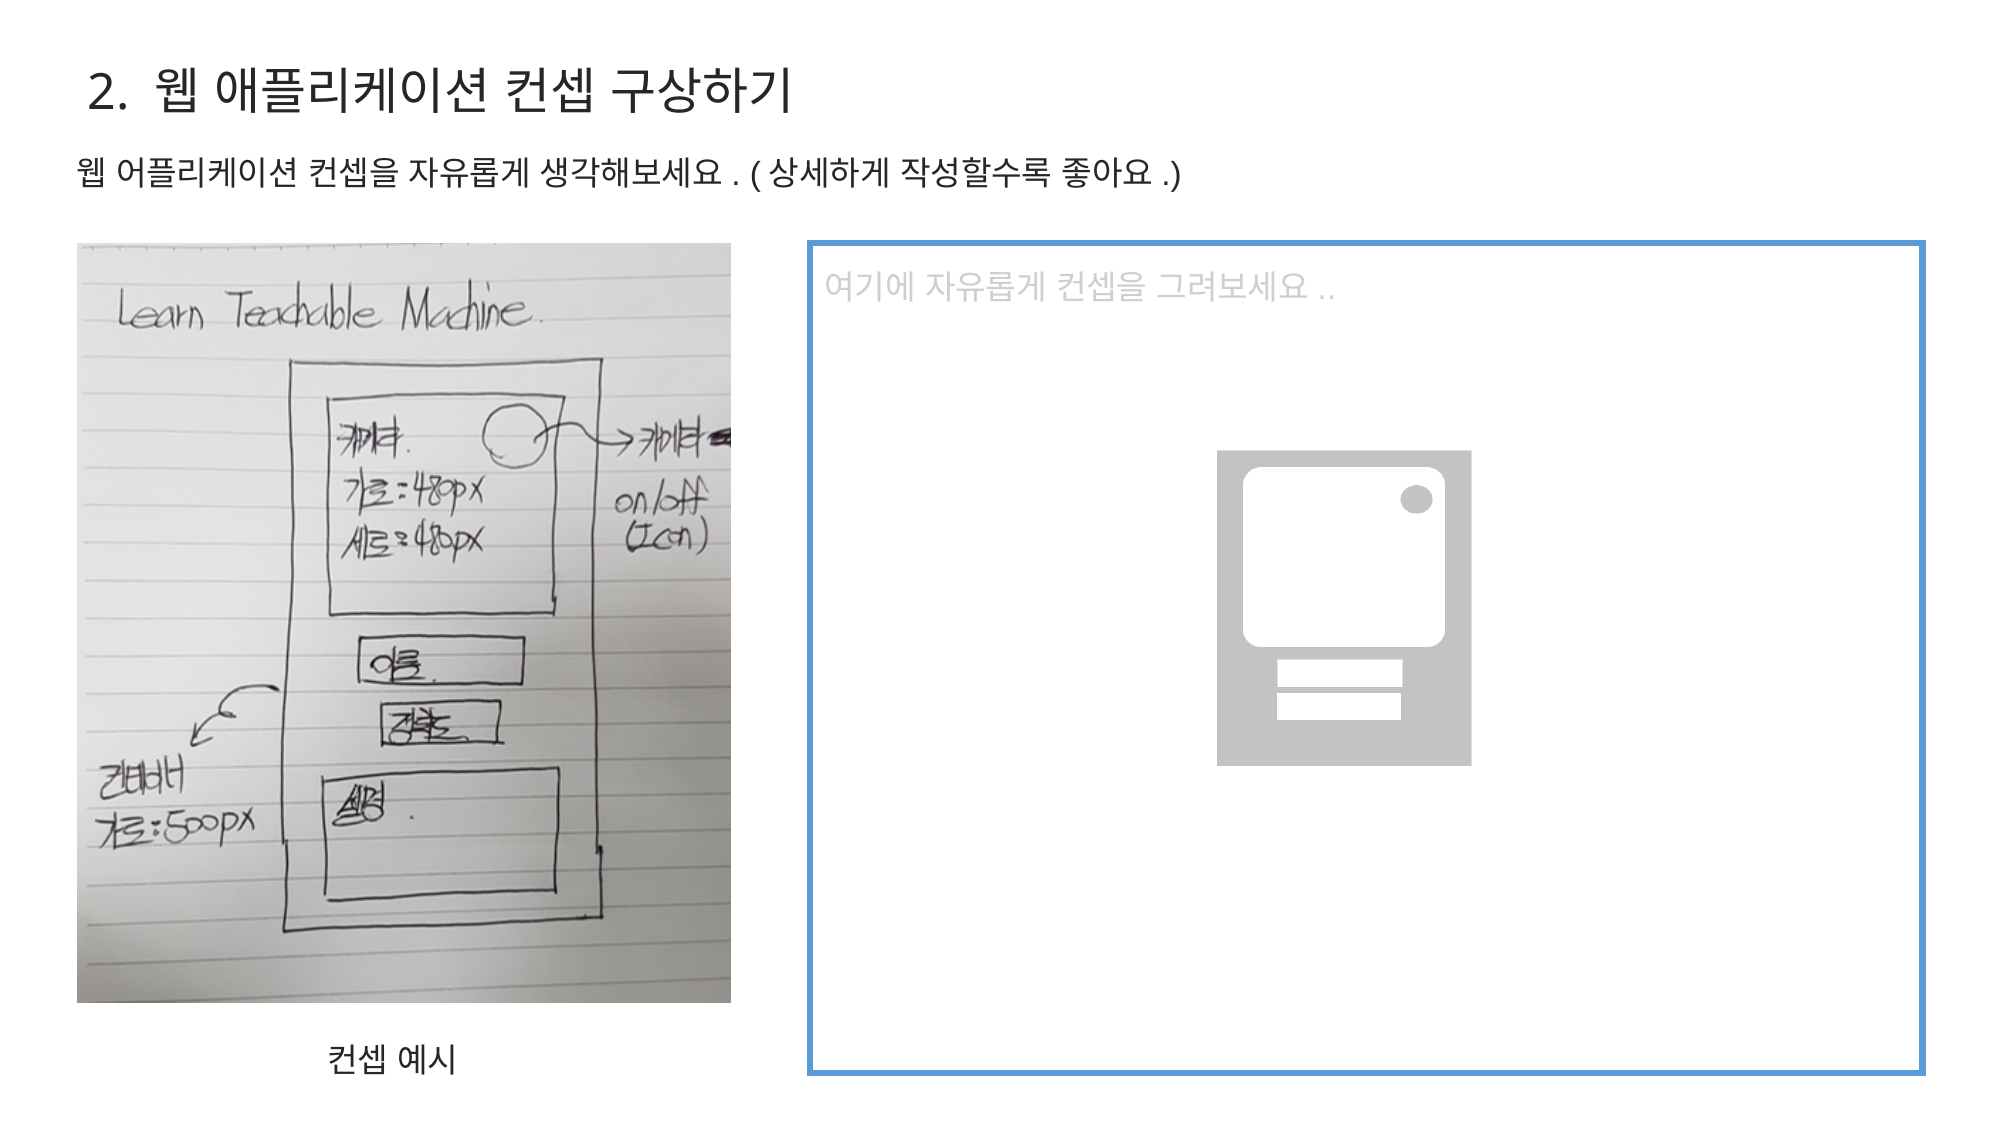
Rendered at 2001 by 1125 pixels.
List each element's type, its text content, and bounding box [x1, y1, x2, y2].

picture [77, 243, 731, 1003]
text_box 여기에 자유롭게 컨셉을 그려보세요.. [809, 259, 1923, 314]
text_box 2. 웹 애플리케이션 컨셉 구상하기 [72, 51, 810, 127]
picture [961, 397, 1795, 786]
text_box [809, 242, 1924, 1074]
text_box 컨셉 예시 [312, 1031, 496, 1087]
text_box 웹 어플리케이션 컨셉을 자유롭게 생각해보세요. (상세하게 작성할수록 좋아요.) [61, 144, 1939, 200]
